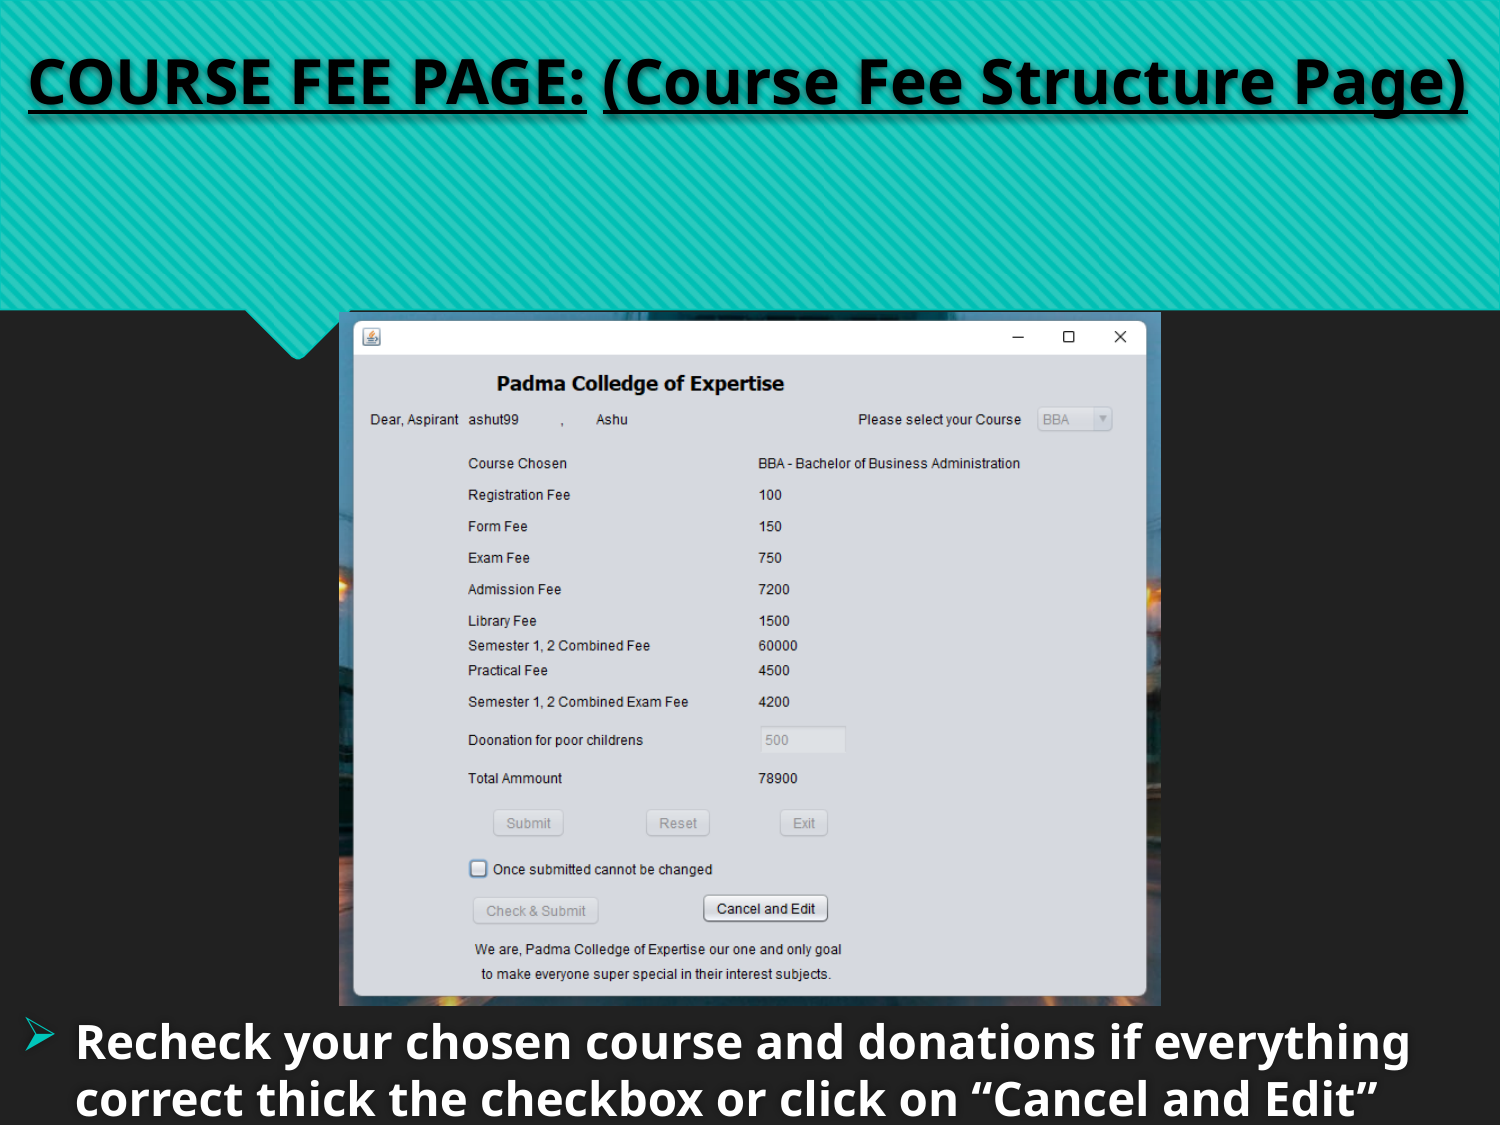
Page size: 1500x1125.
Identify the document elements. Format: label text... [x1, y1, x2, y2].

picture [918, 312, 928, 316]
picture [339, 312, 1161, 1006]
text_box Recheck your chosen course and donations if everything correct thick the checkbox or click on “Cancel and Edit” [6, 1003, 1482, 1125]
title COURSE FEE PAGE: (Course Fee Structure Page) [12, 37, 1488, 125]
picture [661, 312, 671, 316]
